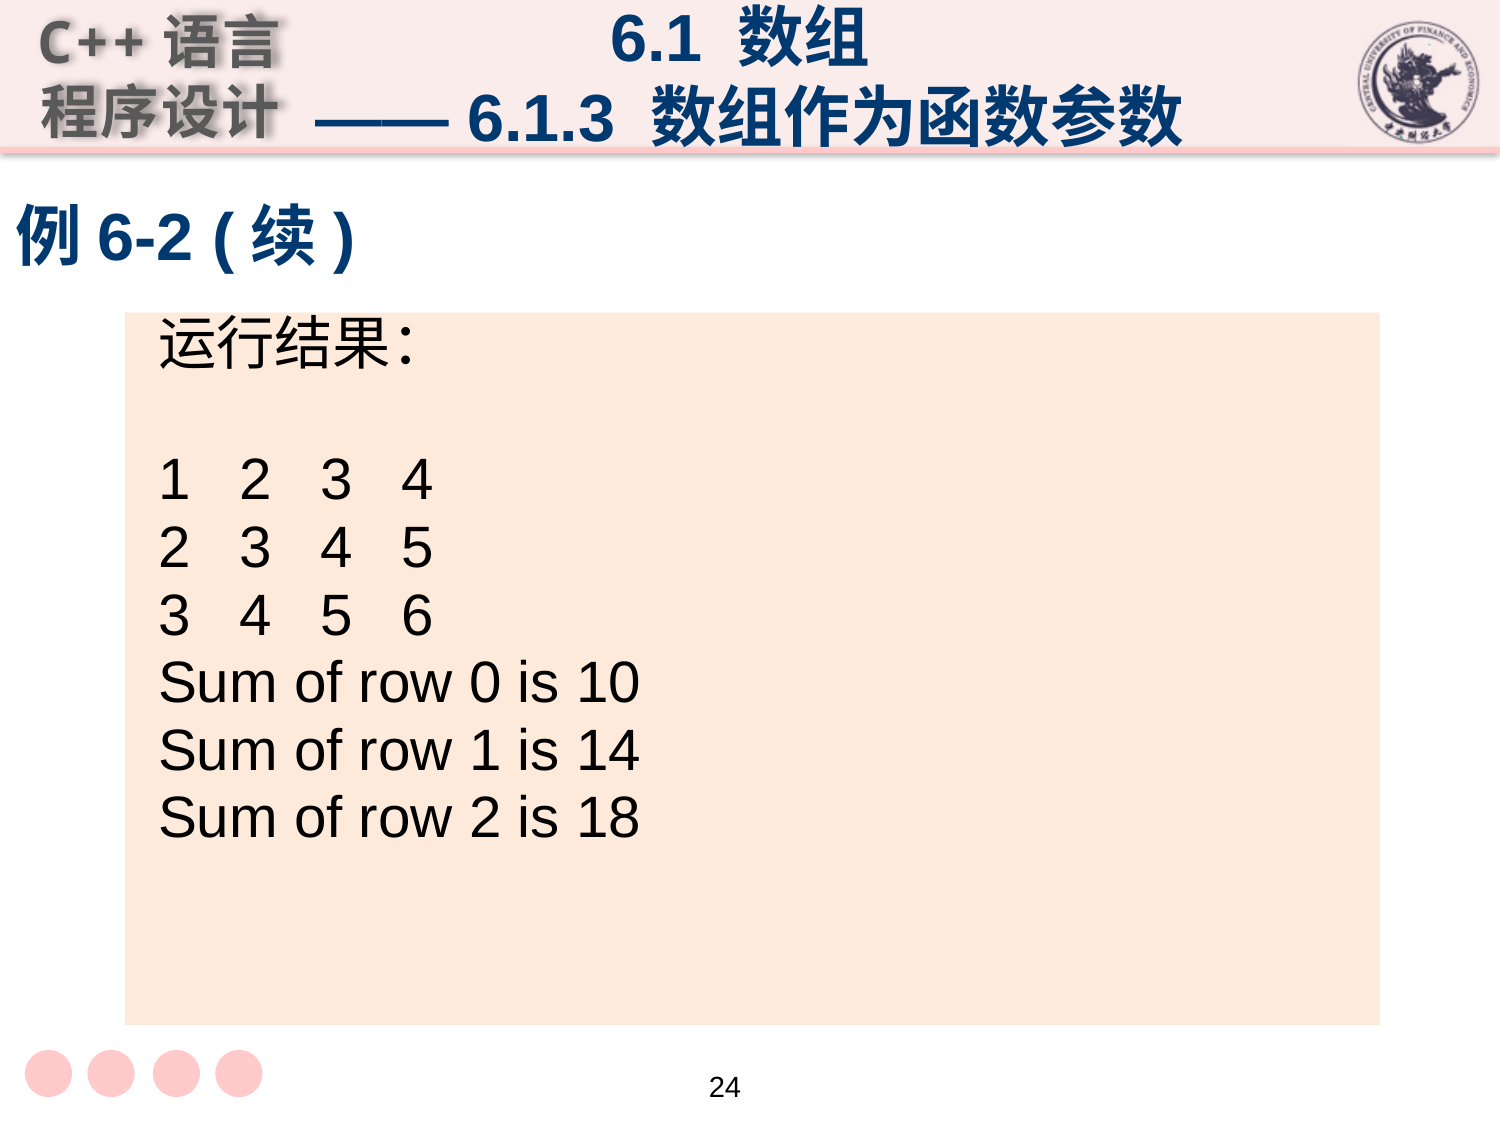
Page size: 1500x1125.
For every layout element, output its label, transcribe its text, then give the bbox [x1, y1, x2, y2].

slide_number 24 [674, 1046, 776, 1125]
title 例6-2 (续) [0, 155, 1100, 313]
picture [0, 0, 1500, 147]
list 运行结果： 1 2 3 4 2 3 4 5 3 4 5 6 Sum of row 0 is 10 Sum of row 1 is 14 Sum of row 2 is 18 [124, 312, 1380, 1026]
text_box 6.1 数组 —— 6.1.3 数组作为函数参数 [200, 39, 1281, 110]
